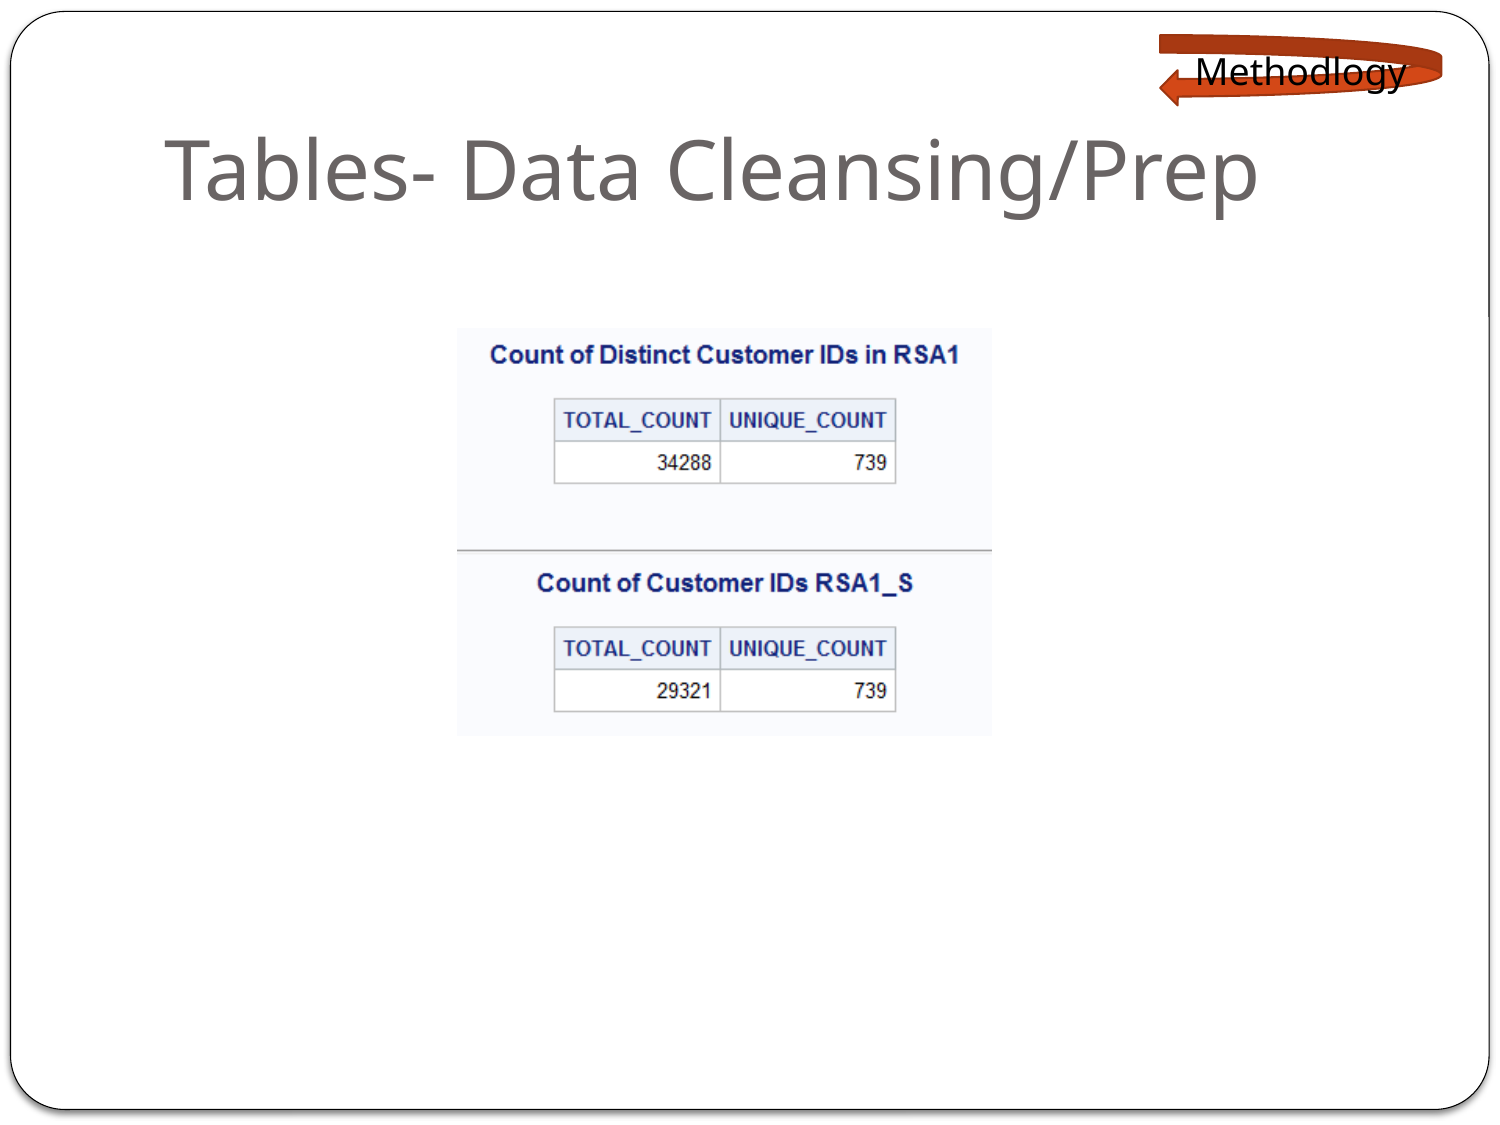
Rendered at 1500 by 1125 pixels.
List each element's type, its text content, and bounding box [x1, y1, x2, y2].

title Tables- Data Cleansing/Prep [150, 45, 1425, 233]
text_box Methodlogy [1159, 34, 1443, 107]
picture [456, 327, 992, 737]
